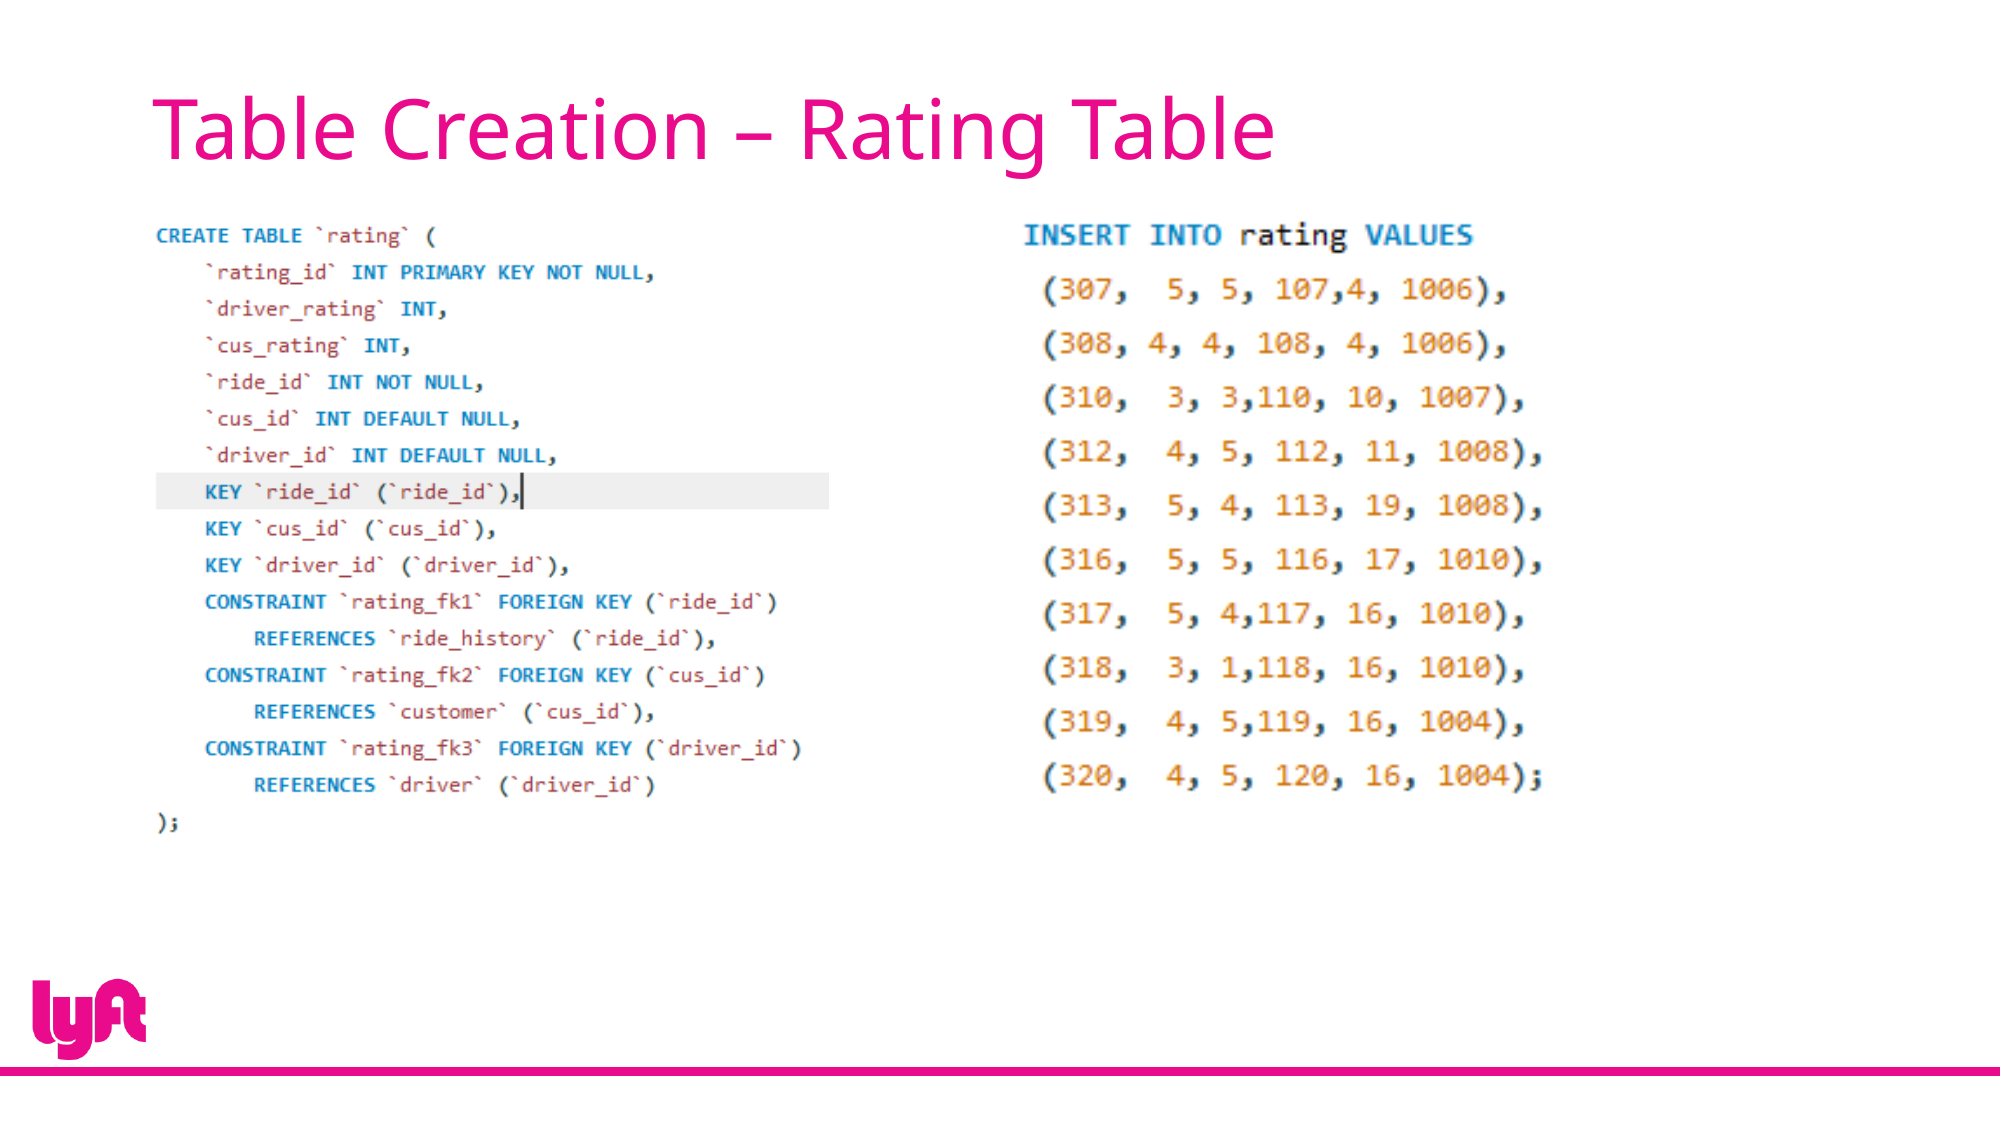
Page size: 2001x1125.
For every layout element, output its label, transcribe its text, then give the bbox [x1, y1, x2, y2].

picture [146, 215, 829, 848]
picture [31, 978, 146, 1060]
title Table Creation – Rating Table [137, 59, 1863, 206]
picture [995, 215, 1598, 848]
